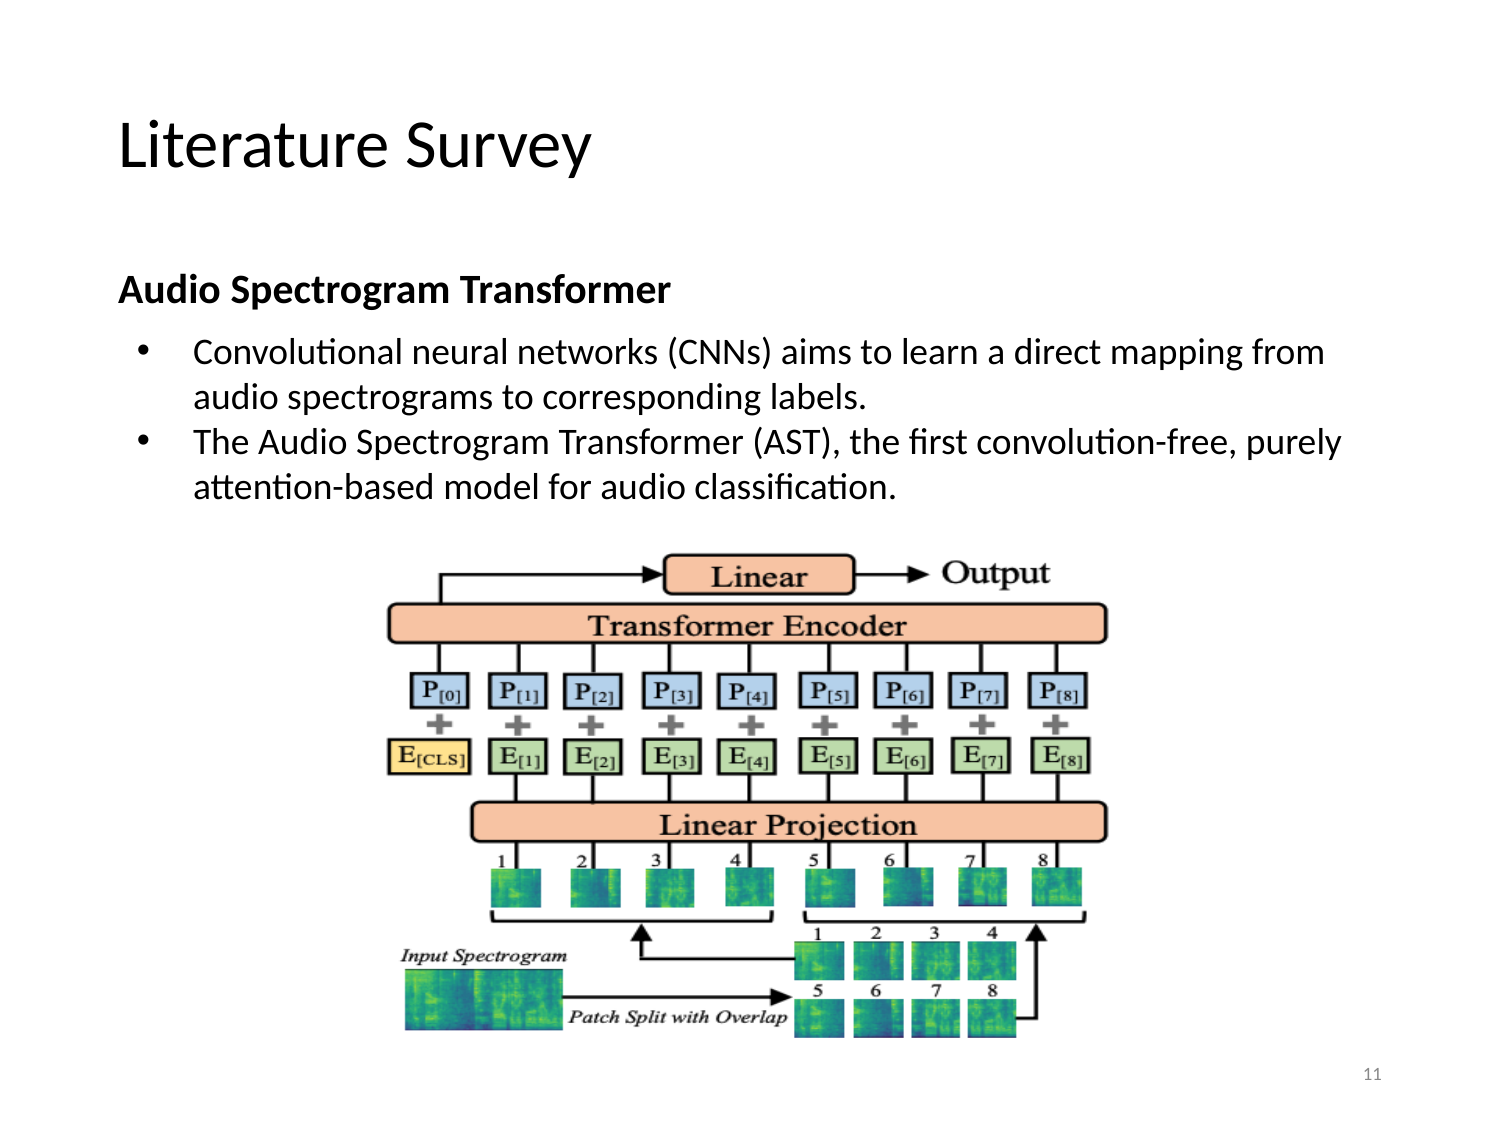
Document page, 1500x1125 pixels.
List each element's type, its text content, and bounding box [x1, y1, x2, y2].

title Literature Survey [103, 36, 1397, 253]
slide_number 11 [1059, 1042, 1397, 1103]
picture [384, 528, 1115, 1043]
list Audio Spectrogram Transformer Convolutional neural networks (CNNs) aims to learn a direct mapping from audio spectrograms to corresponding labels. The Audio Spectrogram Transformer (AST), the first convolution-free, purely attention-based model for audio classification. [103, 253, 1397, 968]
